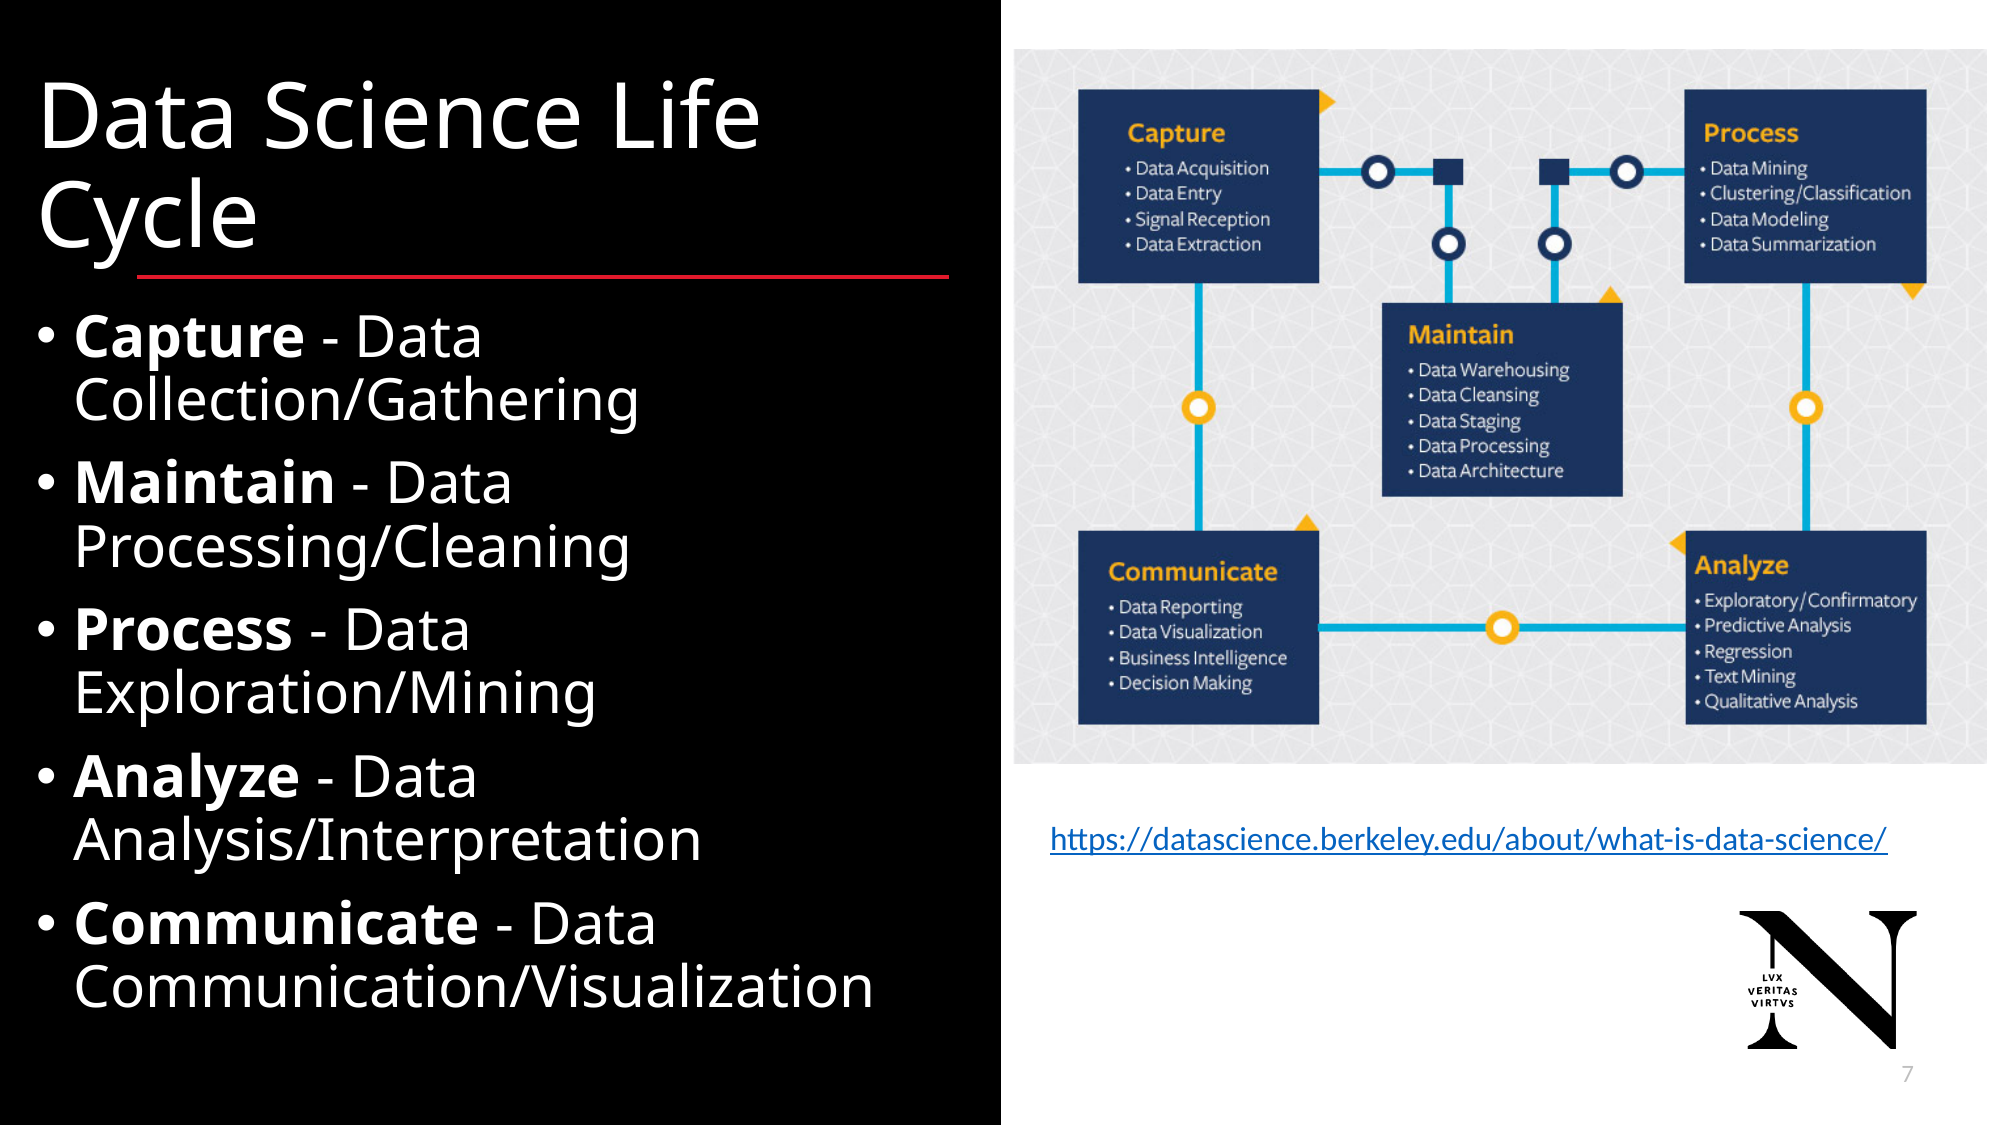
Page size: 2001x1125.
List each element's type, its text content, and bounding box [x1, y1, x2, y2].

list Capture - Data Collection/Gathering Maintain - Data Processing/Cleaning Process - Data Exploration/Mining Analyze - Data Analysis/Interpretation Communicate - Data Communication/Visualization [21, 299, 977, 1014]
text_box https://datascience.berkeley.edu/about/what-is-data-science/ [1025, 805, 1962, 866]
slide_number 8 [1479, 1042, 1930, 1103]
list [1013, 49, 1987, 764]
title Data Science Life Cycle [21, 59, 949, 278]
